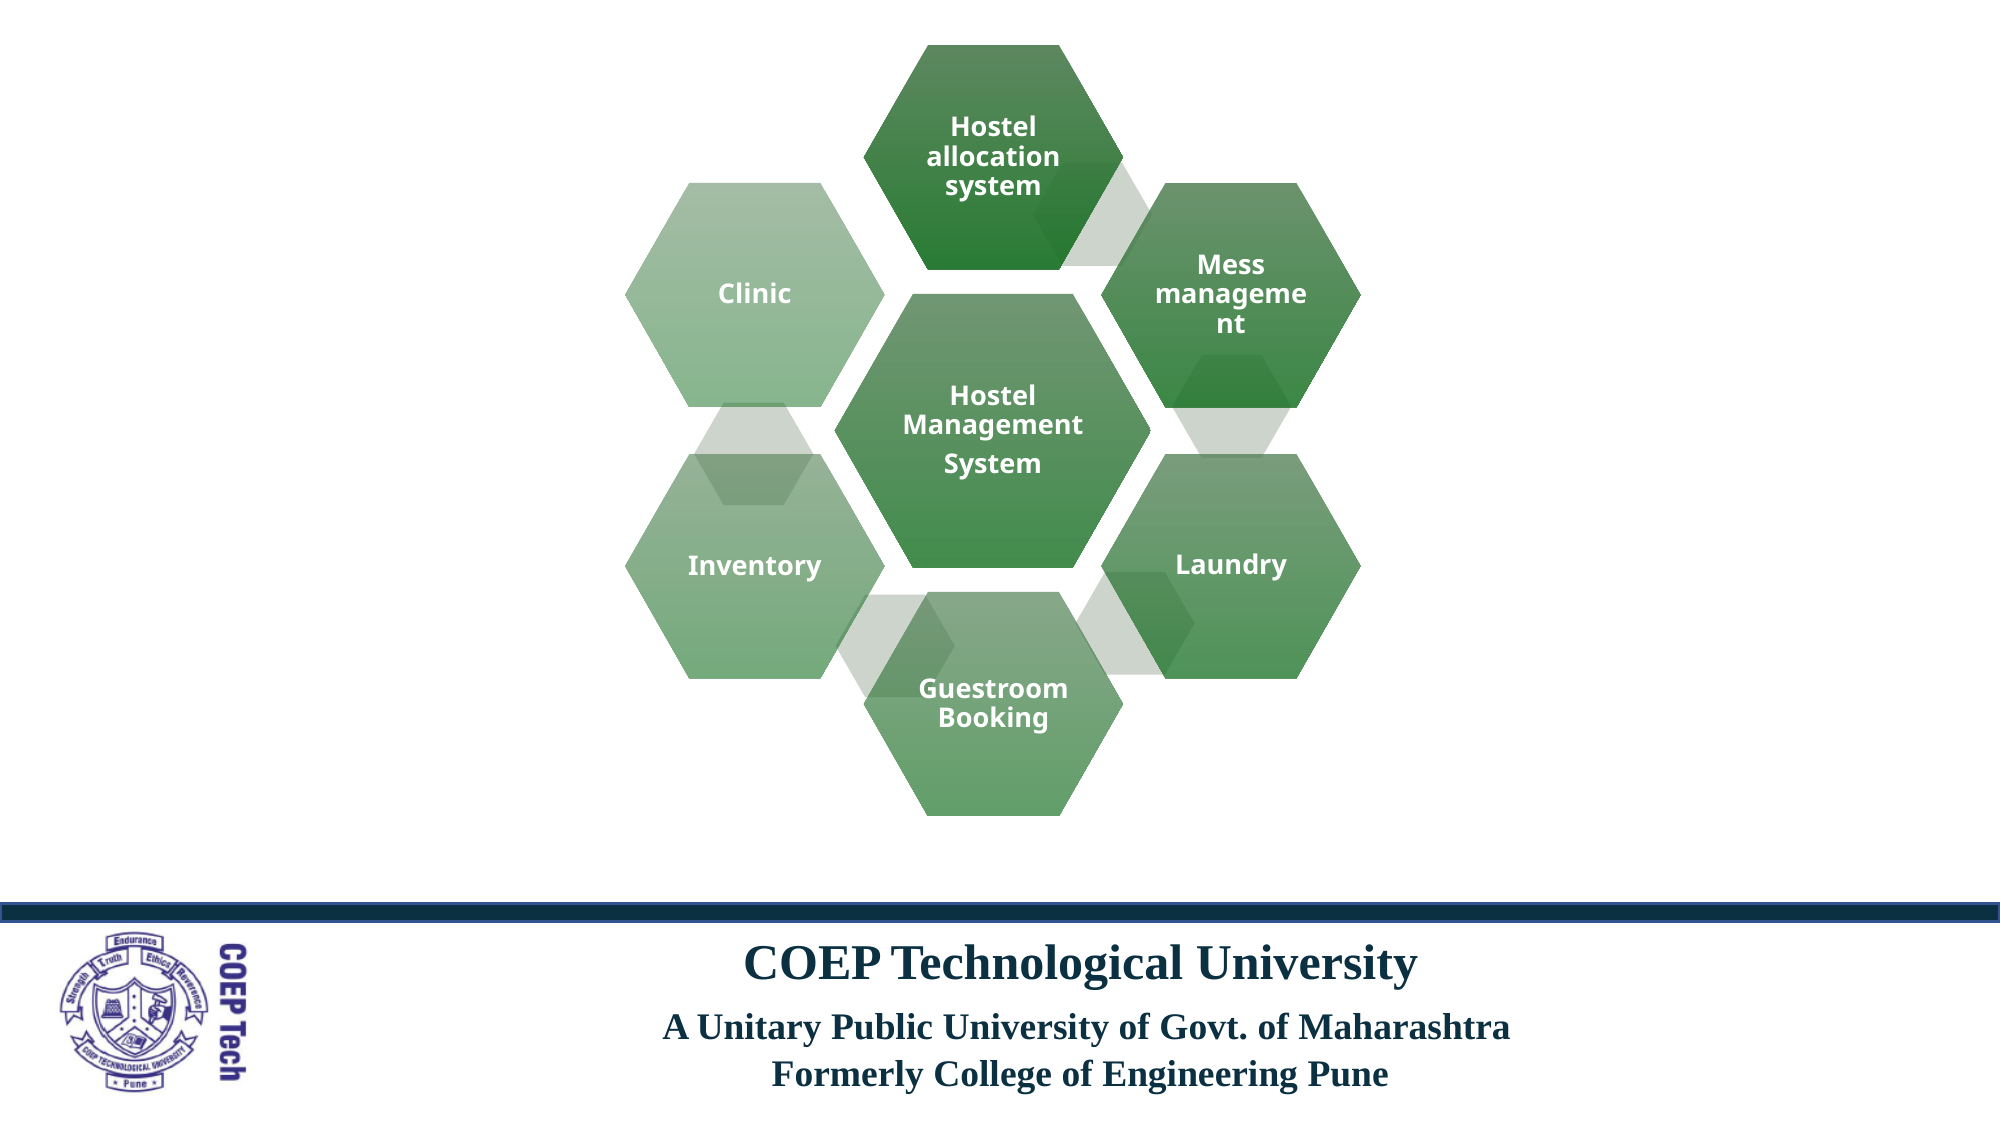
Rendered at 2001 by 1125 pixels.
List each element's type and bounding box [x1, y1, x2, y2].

text_box [0, 902, 2000, 1105]
text_box [186, 44, 1799, 817]
